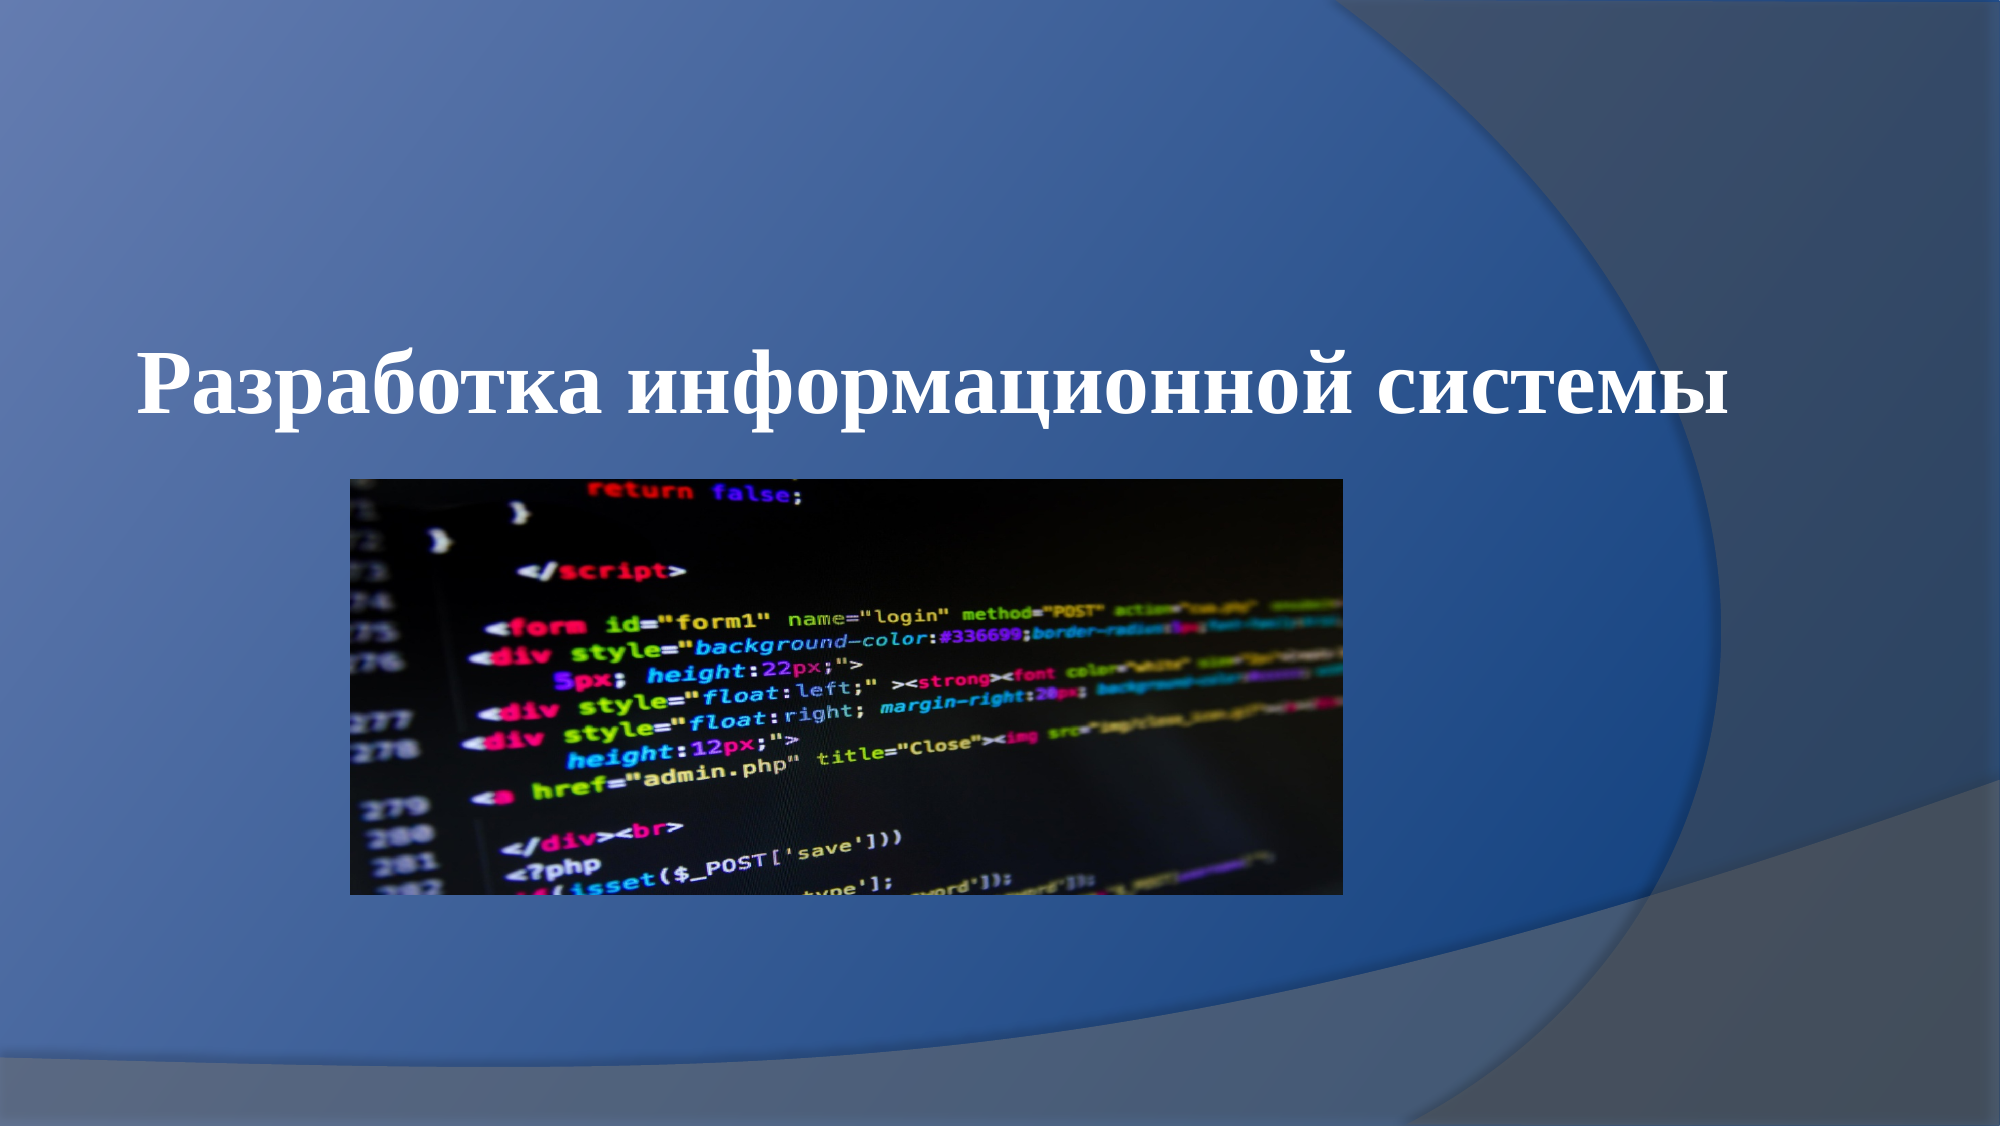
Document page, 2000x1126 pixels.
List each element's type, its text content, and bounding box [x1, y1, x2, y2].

text_box Разработка информационной системы [121, 314, 1748, 440]
picture [349, 479, 1343, 895]
